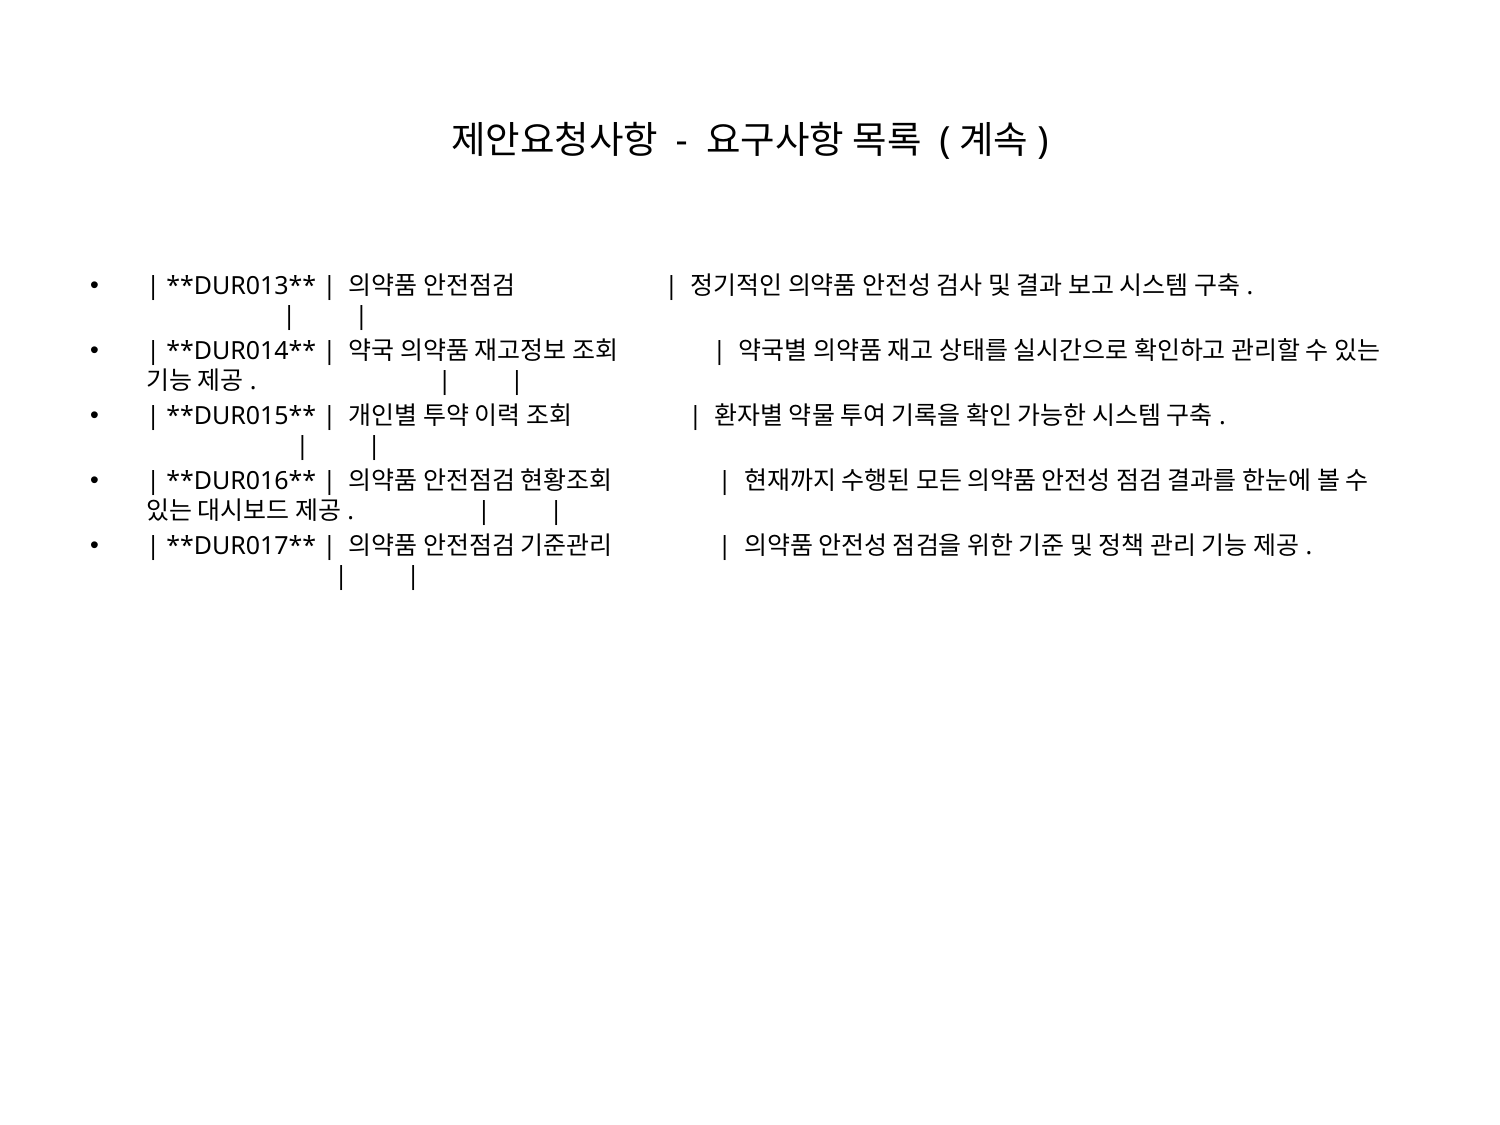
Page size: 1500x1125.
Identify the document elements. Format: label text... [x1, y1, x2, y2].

list | **DUR013** | 의약품 안전점검 | 정기적인 의약품 안전성 검사 및 결과 보고 시스템 구축. | | | **DUR014** | 약국 의약품 재고정보 조회 | 약국별 의약품 재고 상태를 실시간으로 확인하고 관리할 수 있는 기능 제공. | | | **DUR015** | 개인별 투약 이력 조회 | 환자별 약물 투여 기록을 확인 가능한 시스템 구축. | | | **DUR016** | 의약품 안전점검 현황조회 | 현재까지 수행된 모든 의약품 안전성 점검 결과를 한눈에 볼 수 있는 대시보드 제공. | | | **DUR017** | 의약품 안전점검 기준관리 | 의약품 안전성 점검을 위한 기준 및 정책 관리 기능 제공. | | [75, 262, 1425, 1005]
title 제안요청사항 - 요구사항 목록 (계속) [75, 45, 1425, 233]
